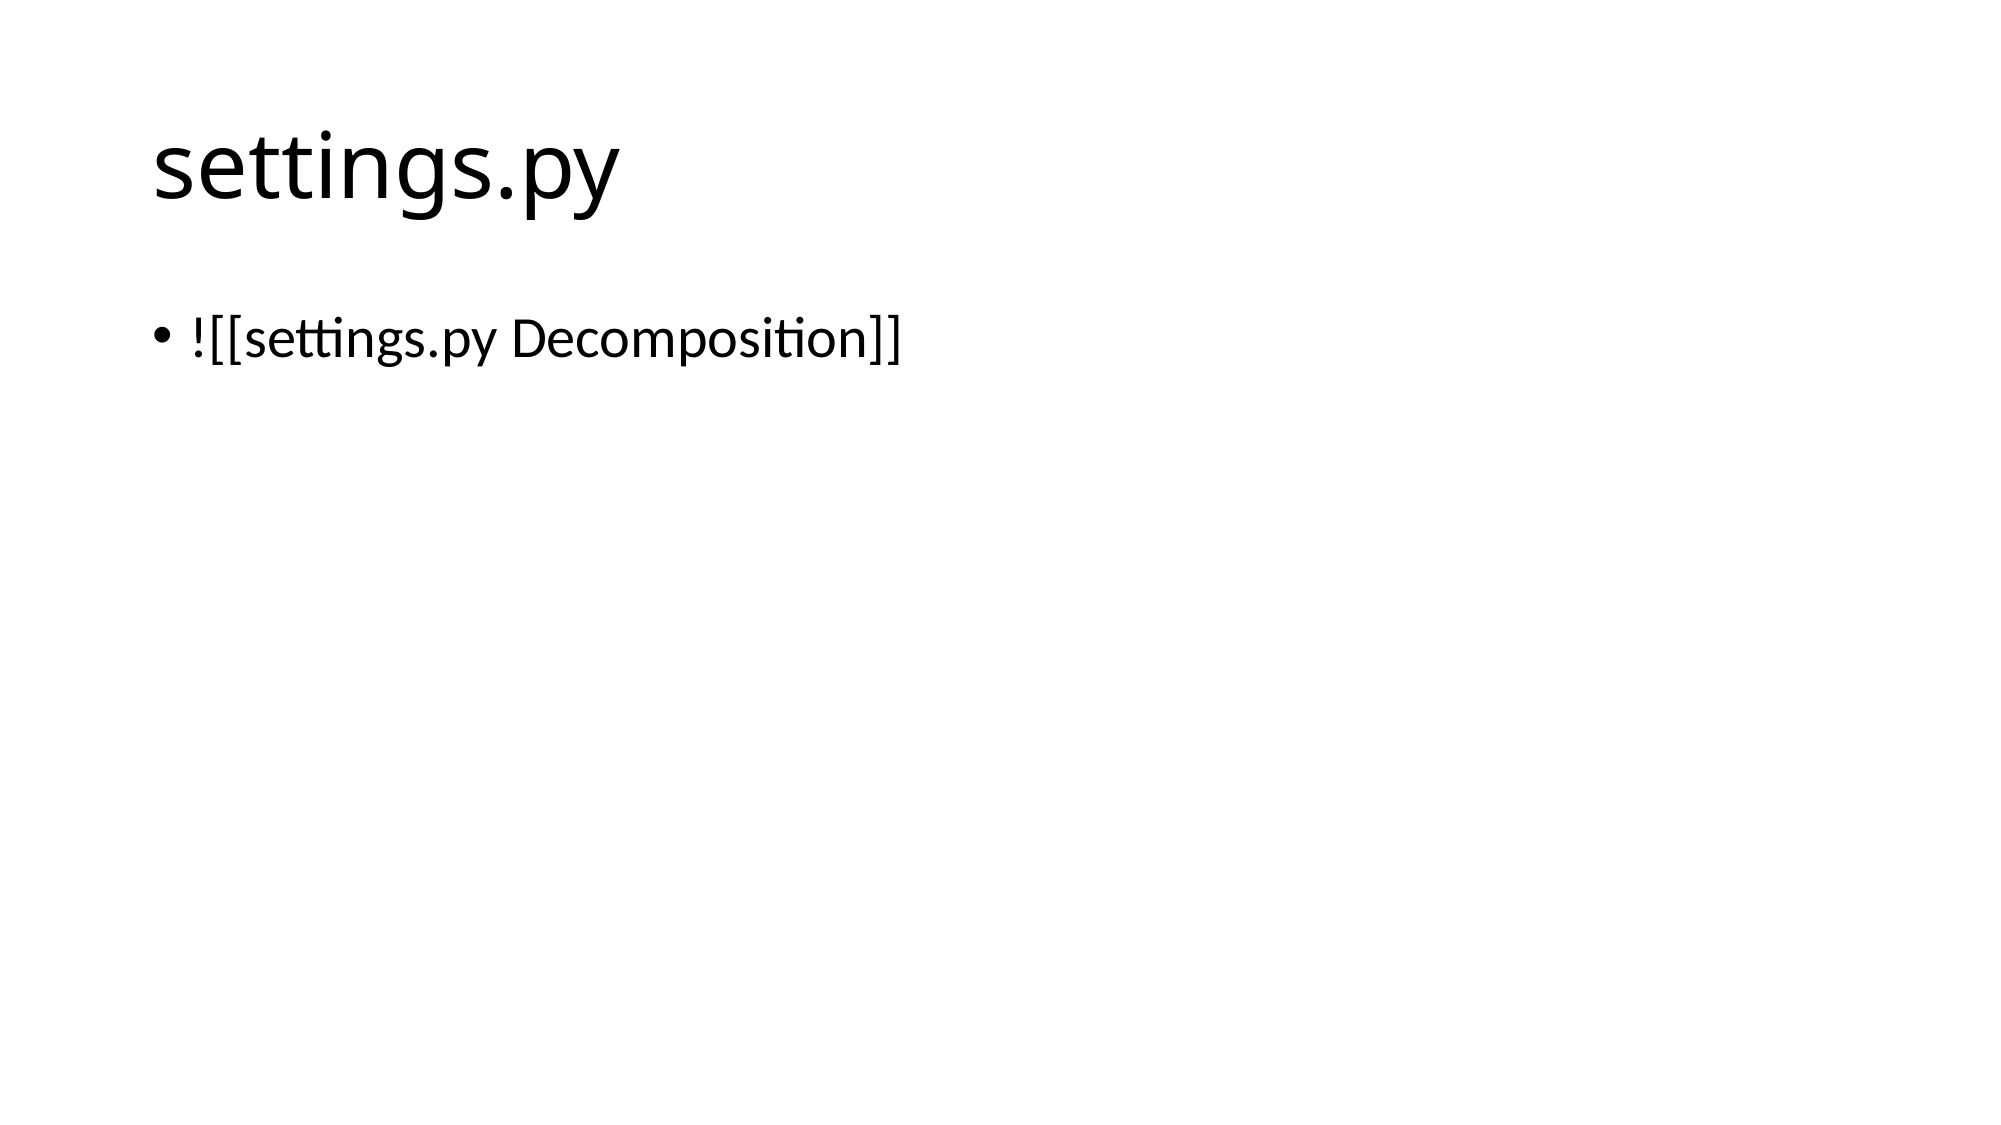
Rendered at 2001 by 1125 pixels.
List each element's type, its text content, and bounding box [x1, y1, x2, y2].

title settings.py [137, 59, 1863, 278]
list ![[settings.py Decomposition]] [137, 299, 1863, 1014]
